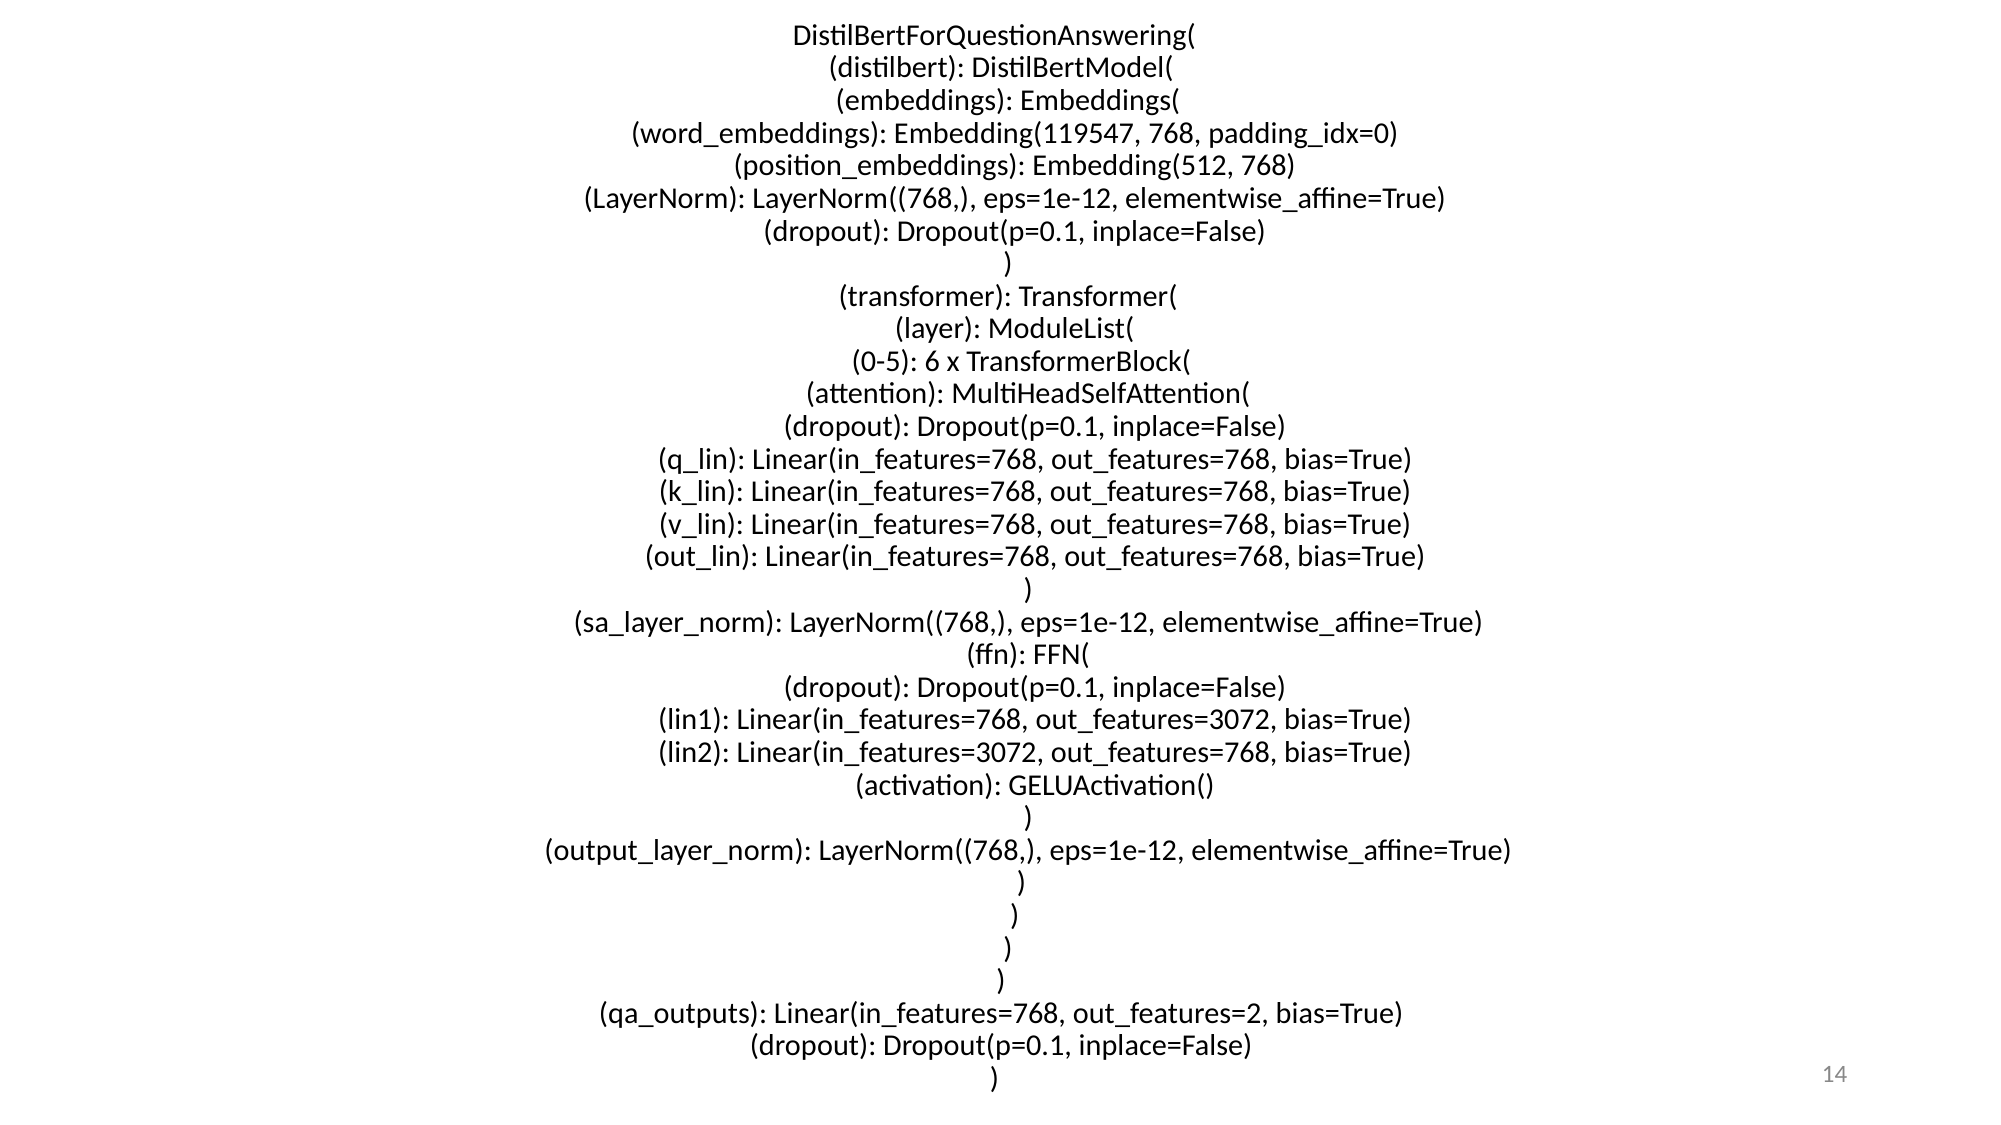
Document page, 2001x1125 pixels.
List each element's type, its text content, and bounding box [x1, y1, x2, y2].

title DistilBertForQuestionAnswering( (distilbert): DistilBertModel( (embeddings): Embeddings( (word_embeddings): Embedding(119547, 768, padding_idx=0) (position_embeddings): Embedding(512, 768) (LayerNorm): LayerNorm((768,), eps=1e-12, elementwise_affine=True) (dropout): Dropout(p=0.1, inplace=False) ) (transformer): Transformer( (layer): ModuleList( (0-5): 6 x TransformerBlock( (attention): MultiHeadSelfAttention( (dropout): Dropout(p=0.1, inplace=False) (q_lin): Linear(in_features=768, out_features=768, bias=True) (k_lin): Linear(in_features=768, out_features=768, bias=True) (v_lin): Linear(in_features=768, out_features=768, bias=True) (out_lin): Linear(in_features=768, out_features=768, bias=True) ) (sa_layer_norm): LayerNorm((768,), eps=1e-12, elementwise_affine=True) (ffn): FFN( (dropout): Dropout(p=0.1, inplace=False) (lin1): Linear(in_features=768, out_features=3072, bias=True) (lin2): Linear(in_features=3072, out_features=768, bias=True) (activation): GELUActivation() ) (output_layer_norm): LayerNorm((768,), eps=1e-12, elementwise_affine=True) ) ) ) ) (qa_outputs): Linear(in_features=768, out_features=2, bias=True) (dropout): Dropout(p=0.1, inplace=False) ) [33, 0, 1956, 1103]
slide_number ‹#› [1412, 1042, 1863, 1103]
